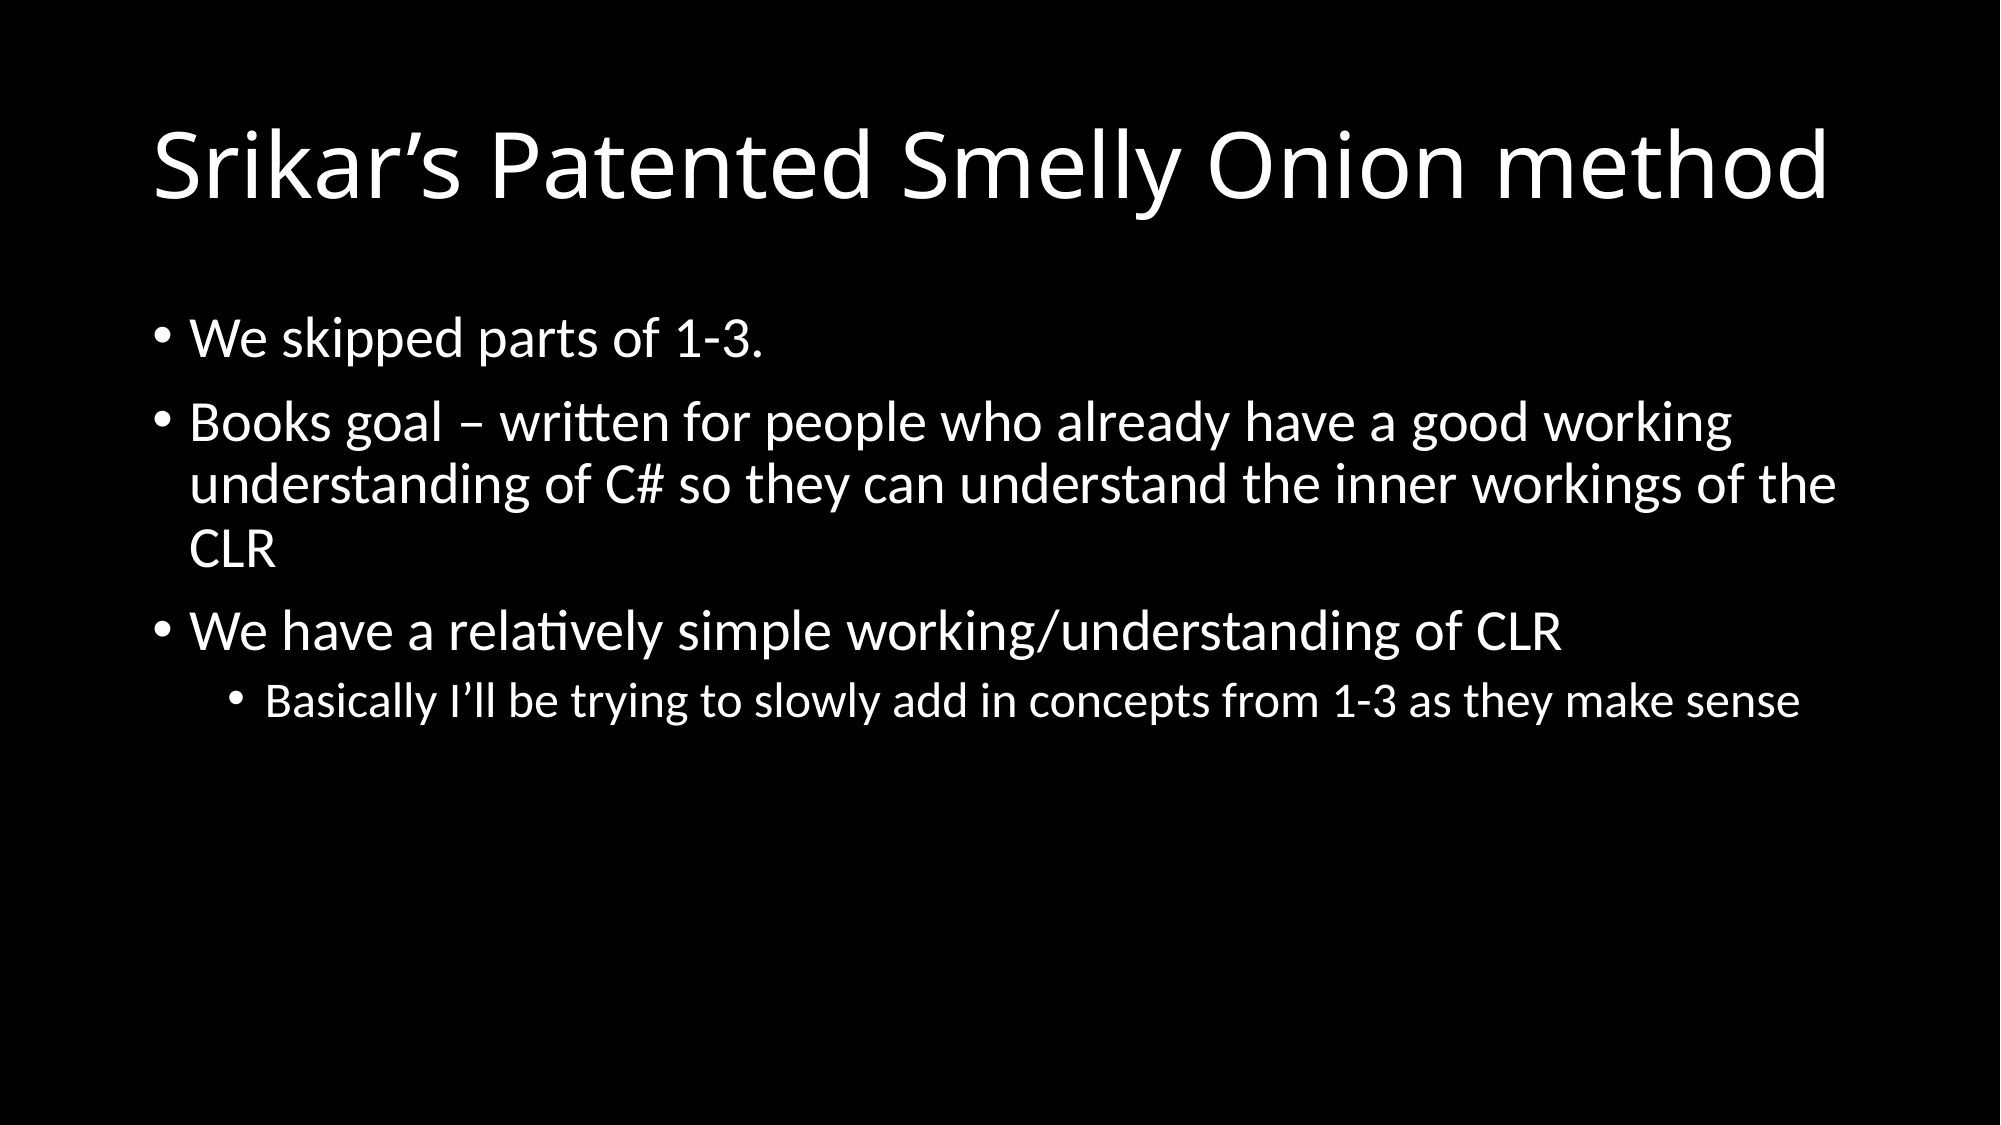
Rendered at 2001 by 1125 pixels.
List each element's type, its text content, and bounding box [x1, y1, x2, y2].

list We skipped parts of 1-3. Books goal – written for people who already have a good working understanding of C# so they can understand the inner workings of the CLR We have a relatively simple working/understanding of CLR Basically I’ll be trying to slowly add in concepts from 1-3 as they make sense [137, 299, 1863, 1014]
title Srikar’s Patented Smelly Onion method [137, 59, 1863, 278]
